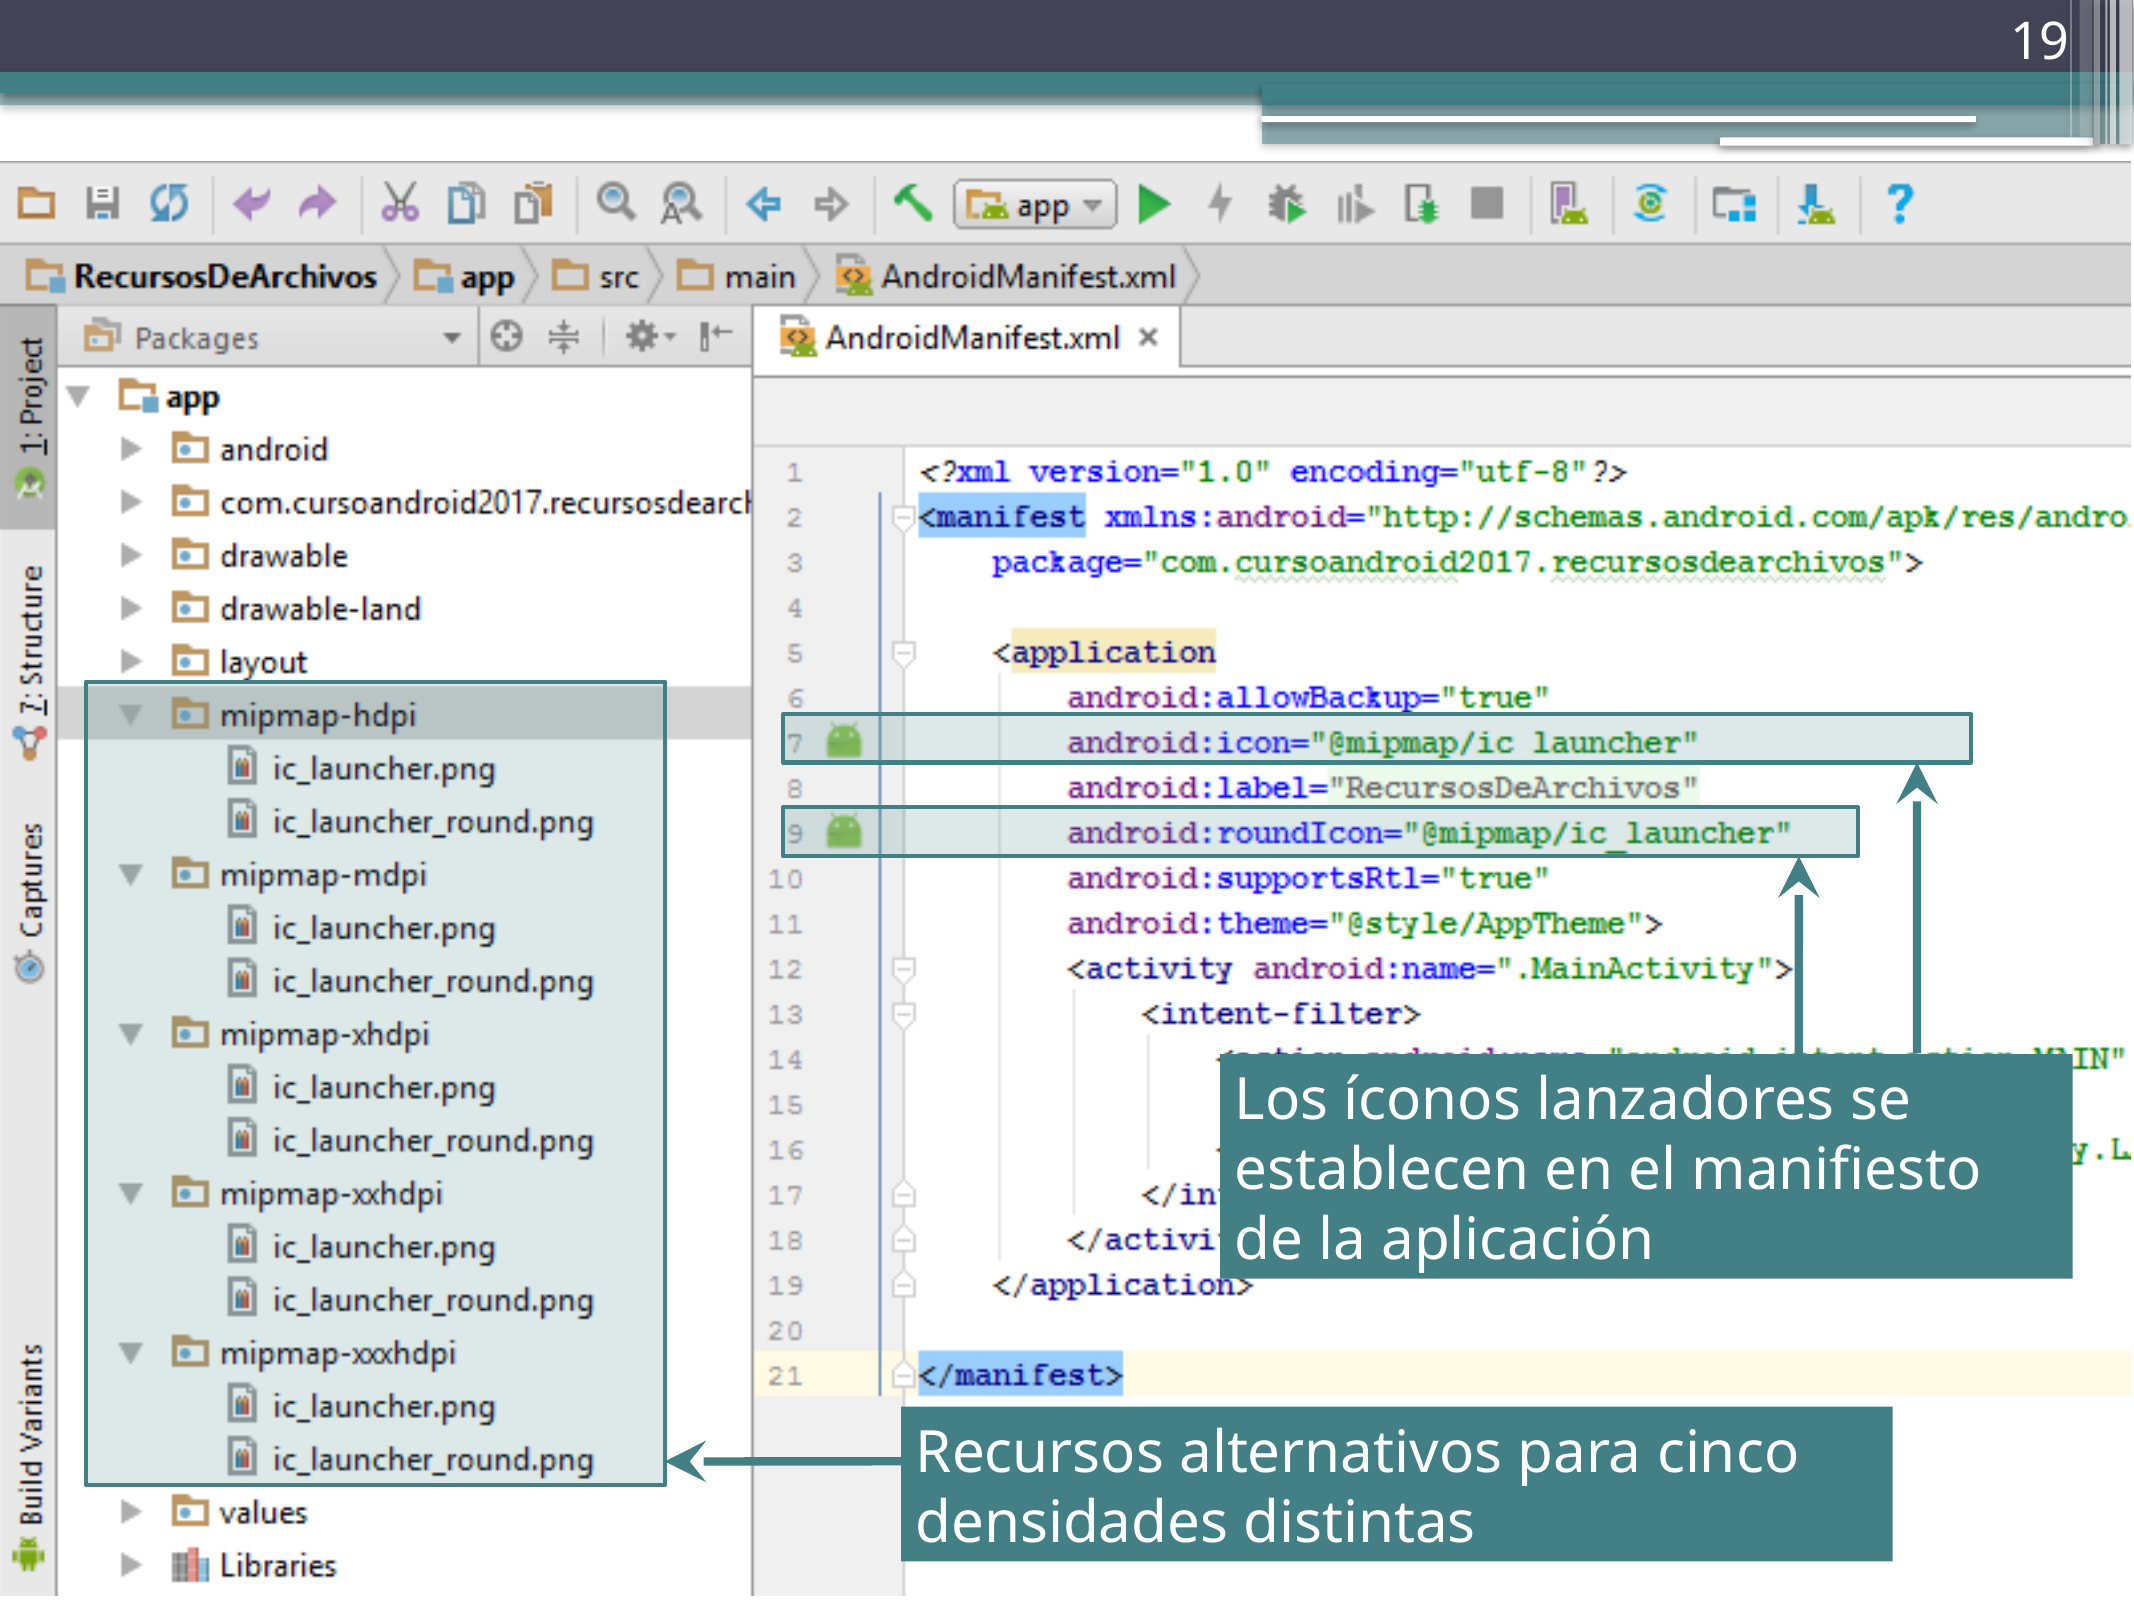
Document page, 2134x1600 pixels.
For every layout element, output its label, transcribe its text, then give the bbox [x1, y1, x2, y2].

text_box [782, 713, 2073, 1279]
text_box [85, 681, 1893, 1562]
text_box ‹#› [1907, 0, 2085, 86]
picture [0, 161, 2131, 1597]
